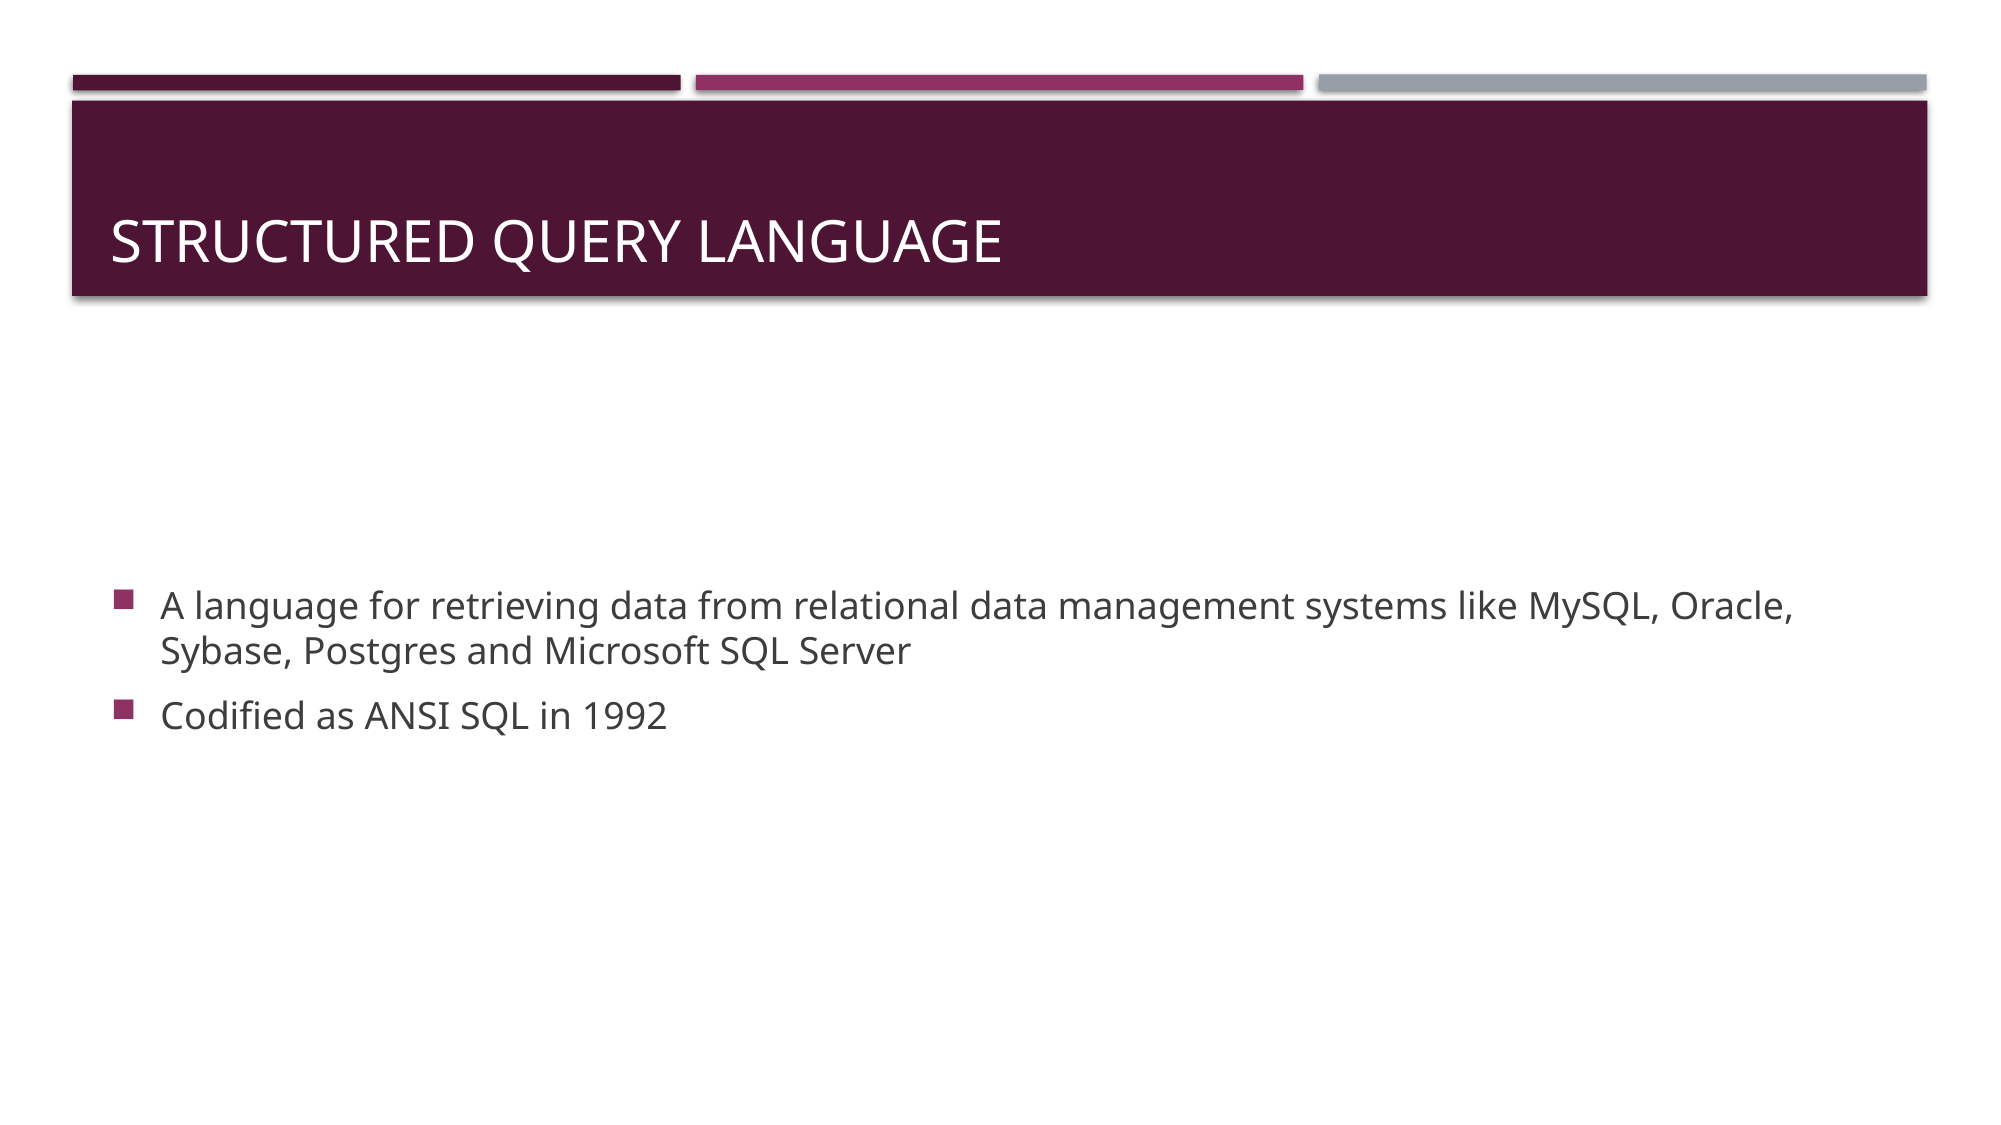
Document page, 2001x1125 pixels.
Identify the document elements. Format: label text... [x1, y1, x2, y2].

list A language for retrieving data from relational data management systems like MySQL, Oracle, Sybase, Postgres and Microsoft SQL Server Codified as ANSI SQL in 1992 [95, 357, 1905, 962]
title Structured Query Language [95, 115, 1905, 282]
